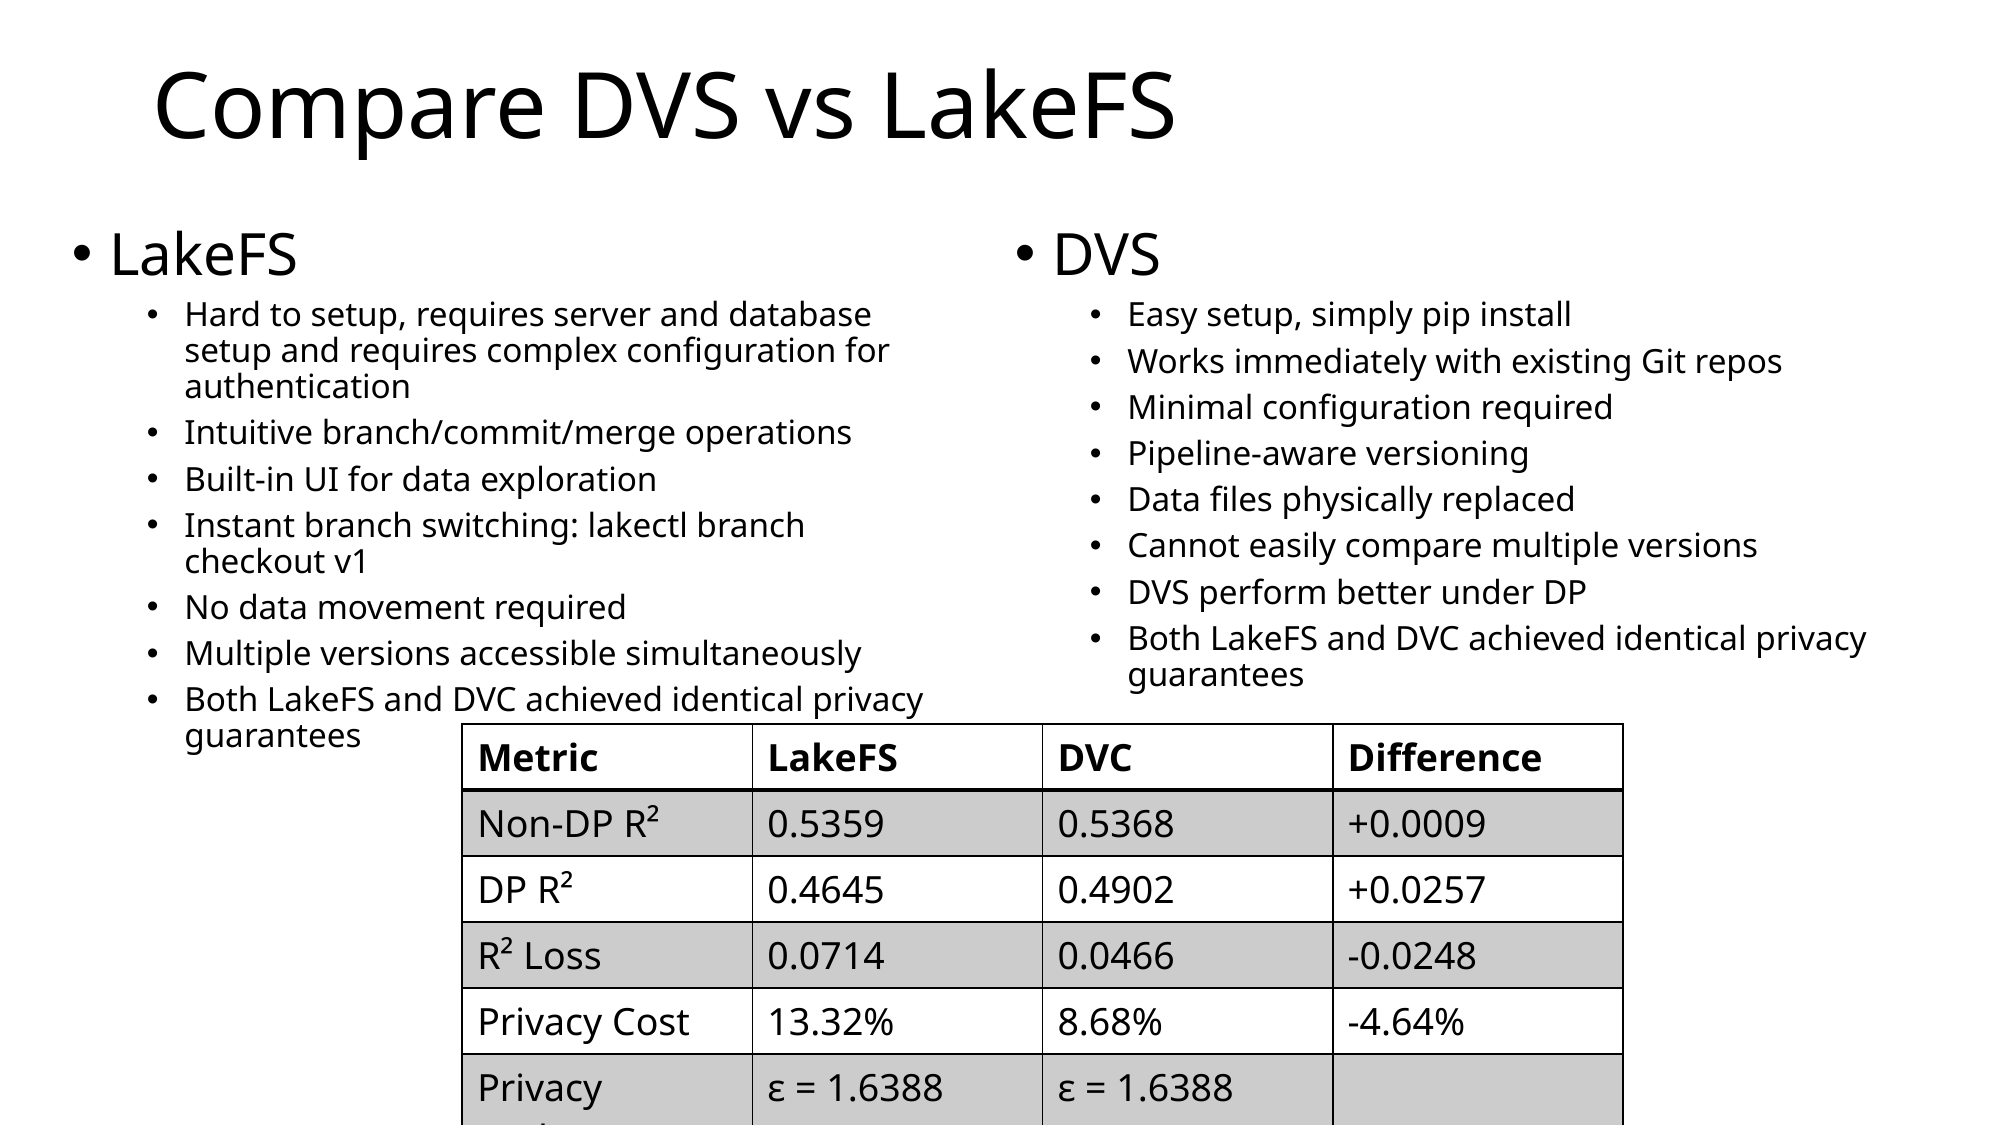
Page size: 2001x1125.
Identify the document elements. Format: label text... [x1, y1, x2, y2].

table_header LakeFS [753, 725, 1042, 788]
title Compare DVS vs LakeFS [137, 0, 1863, 218]
table_cell +0.0009 [1334, 792, 1622, 855]
table_header Metric [463, 725, 752, 788]
table_cell 0.5359 [753, 792, 1042, 855]
table_cell 8.68% [1043, 989, 1332, 1053]
table_cell +0.0257 [1334, 857, 1622, 921]
table_cell 0.4902 [1043, 857, 1332, 921]
table_cell ε = 1.6388 [753, 1055, 1042, 1125]
table_header Difference [1334, 725, 1622, 788]
table_cell 13.32% [753, 989, 1042, 1053]
table_cell 0.0714 [753, 923, 1042, 987]
table_cell -4.64% [1334, 989, 1622, 1053]
table_cell 0.4645 [753, 857, 1042, 921]
table_header DVC [1043, 725, 1332, 788]
table_cell Non-DP R² [463, 792, 752, 855]
table_cell ε = 1.6388 [1043, 1055, 1332, 1125]
table_cell R² Loss [463, 923, 752, 987]
list DVS Easy setup, simply pip install Works immediately with existing Git repos Minimal configuration required Pipeline-aware versioning Data files physically replaced Cannot easily compare multiple versions DVS perform better under DP Both LakeFS and DVC achieved identical privacy guarantees [999, 217, 1944, 704]
table_cell Privacy Cost [463, 989, 752, 1053]
table_cell [1334, 1055, 1622, 1125]
table_cell 0.5368 [1043, 792, 1332, 855]
text_box LakeFS Hard to setup, requires server and database setup and requires complex configuration for authentication Intuitive branch/commit/merge operations Built-in UI for data exploration Instant branch switching: lakectl branch checkout v1 No data movement required Multiple versions accessible simultaneously Both LakeFS and DVC achieved identical privacy guarantees [56, 217, 972, 1039]
table_cell DP R² [463, 857, 752, 921]
table_cell -0.0248 [1334, 923, 1622, 987]
table_cell Privacy Budget [463, 1055, 752, 1125]
table_cell 0.0466 [1043, 923, 1332, 987]
